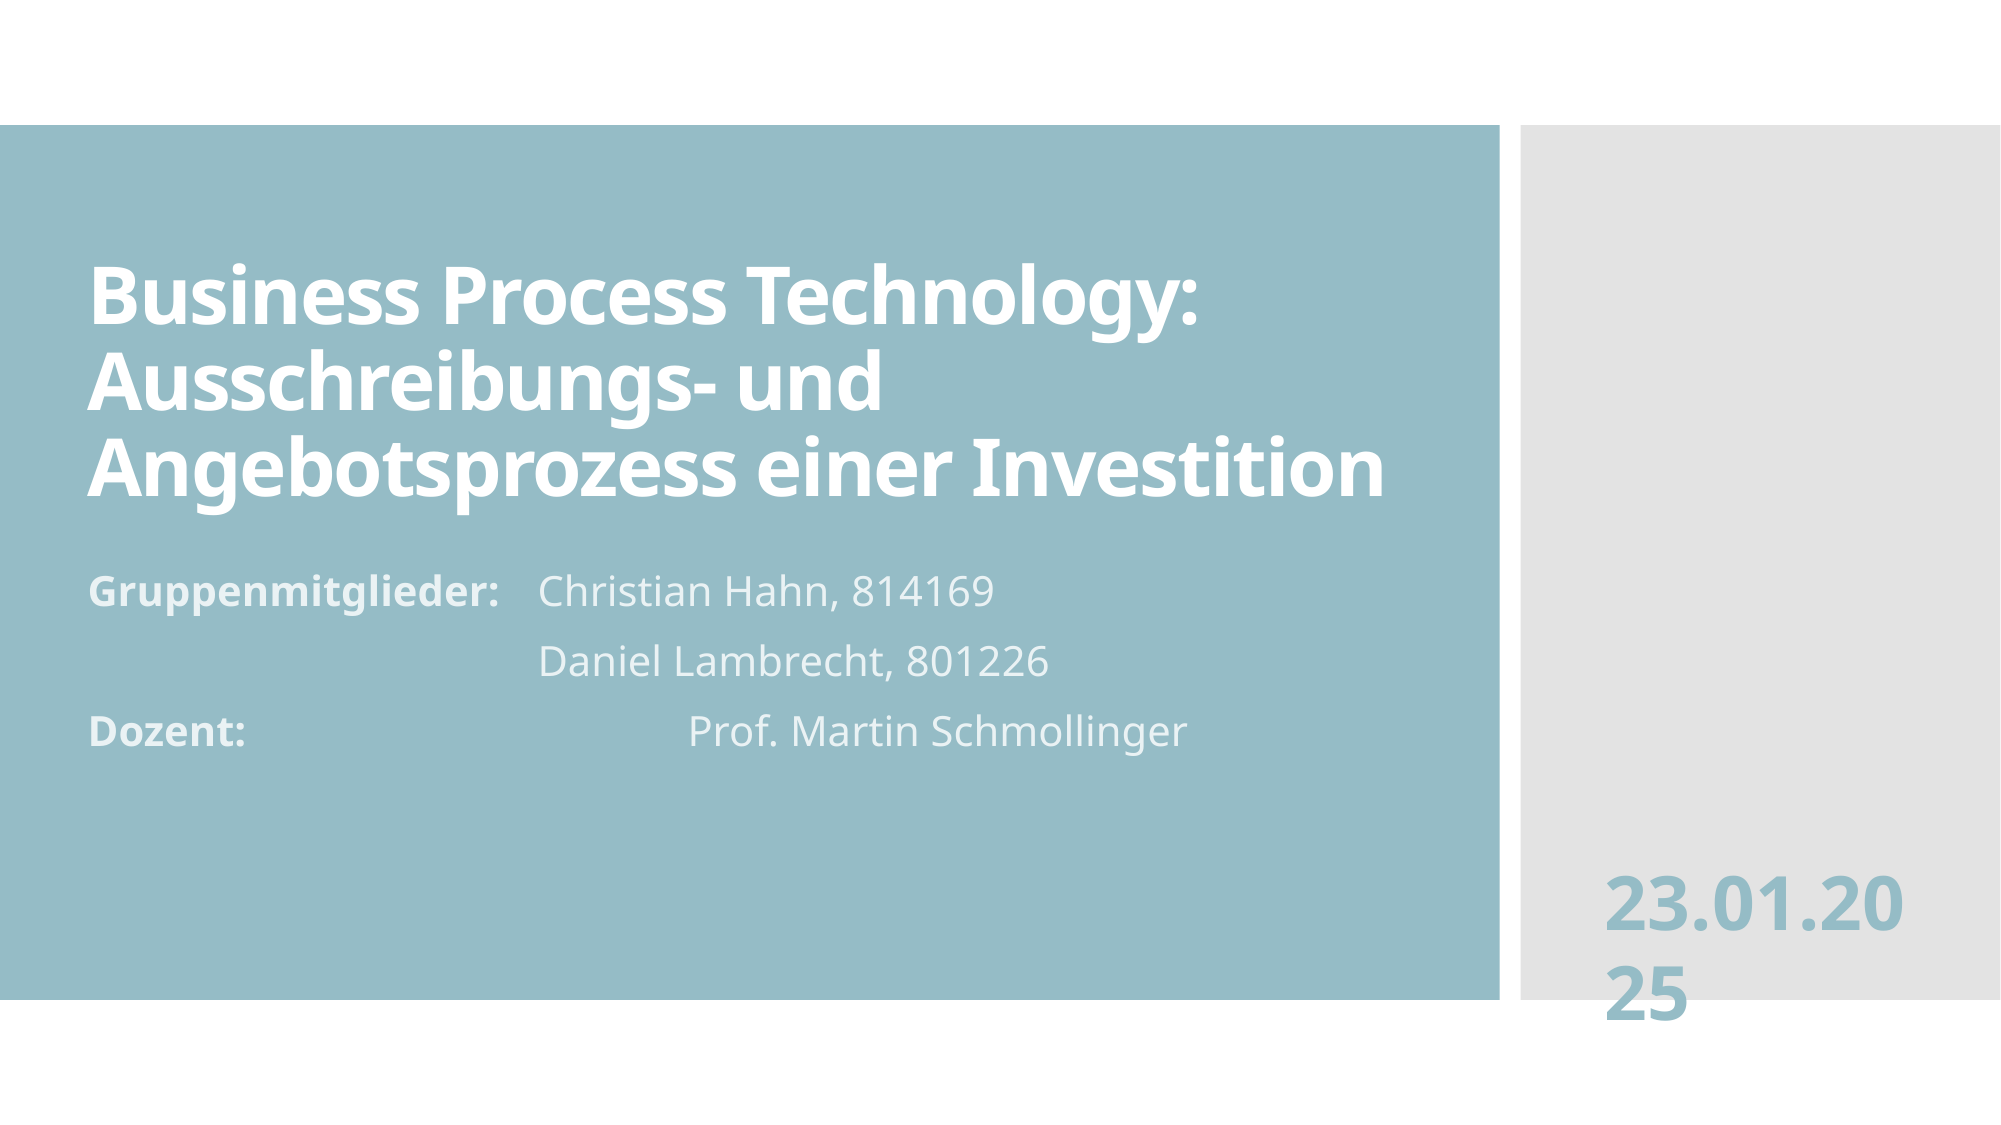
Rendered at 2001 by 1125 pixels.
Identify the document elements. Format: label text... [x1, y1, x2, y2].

text_box 23.01.2025 [1590, 848, 1943, 1043]
title Business Process Technology: Ausschreibungs- und Angebotsprozess einer Investition [72, 170, 1447, 522]
subtitle Gruppenmitglieder: Christian Hahn, 814169 Daniel Lambrecht, 801226 Dozent: Prof. Martin Schmollinger [72, 562, 1428, 955]
